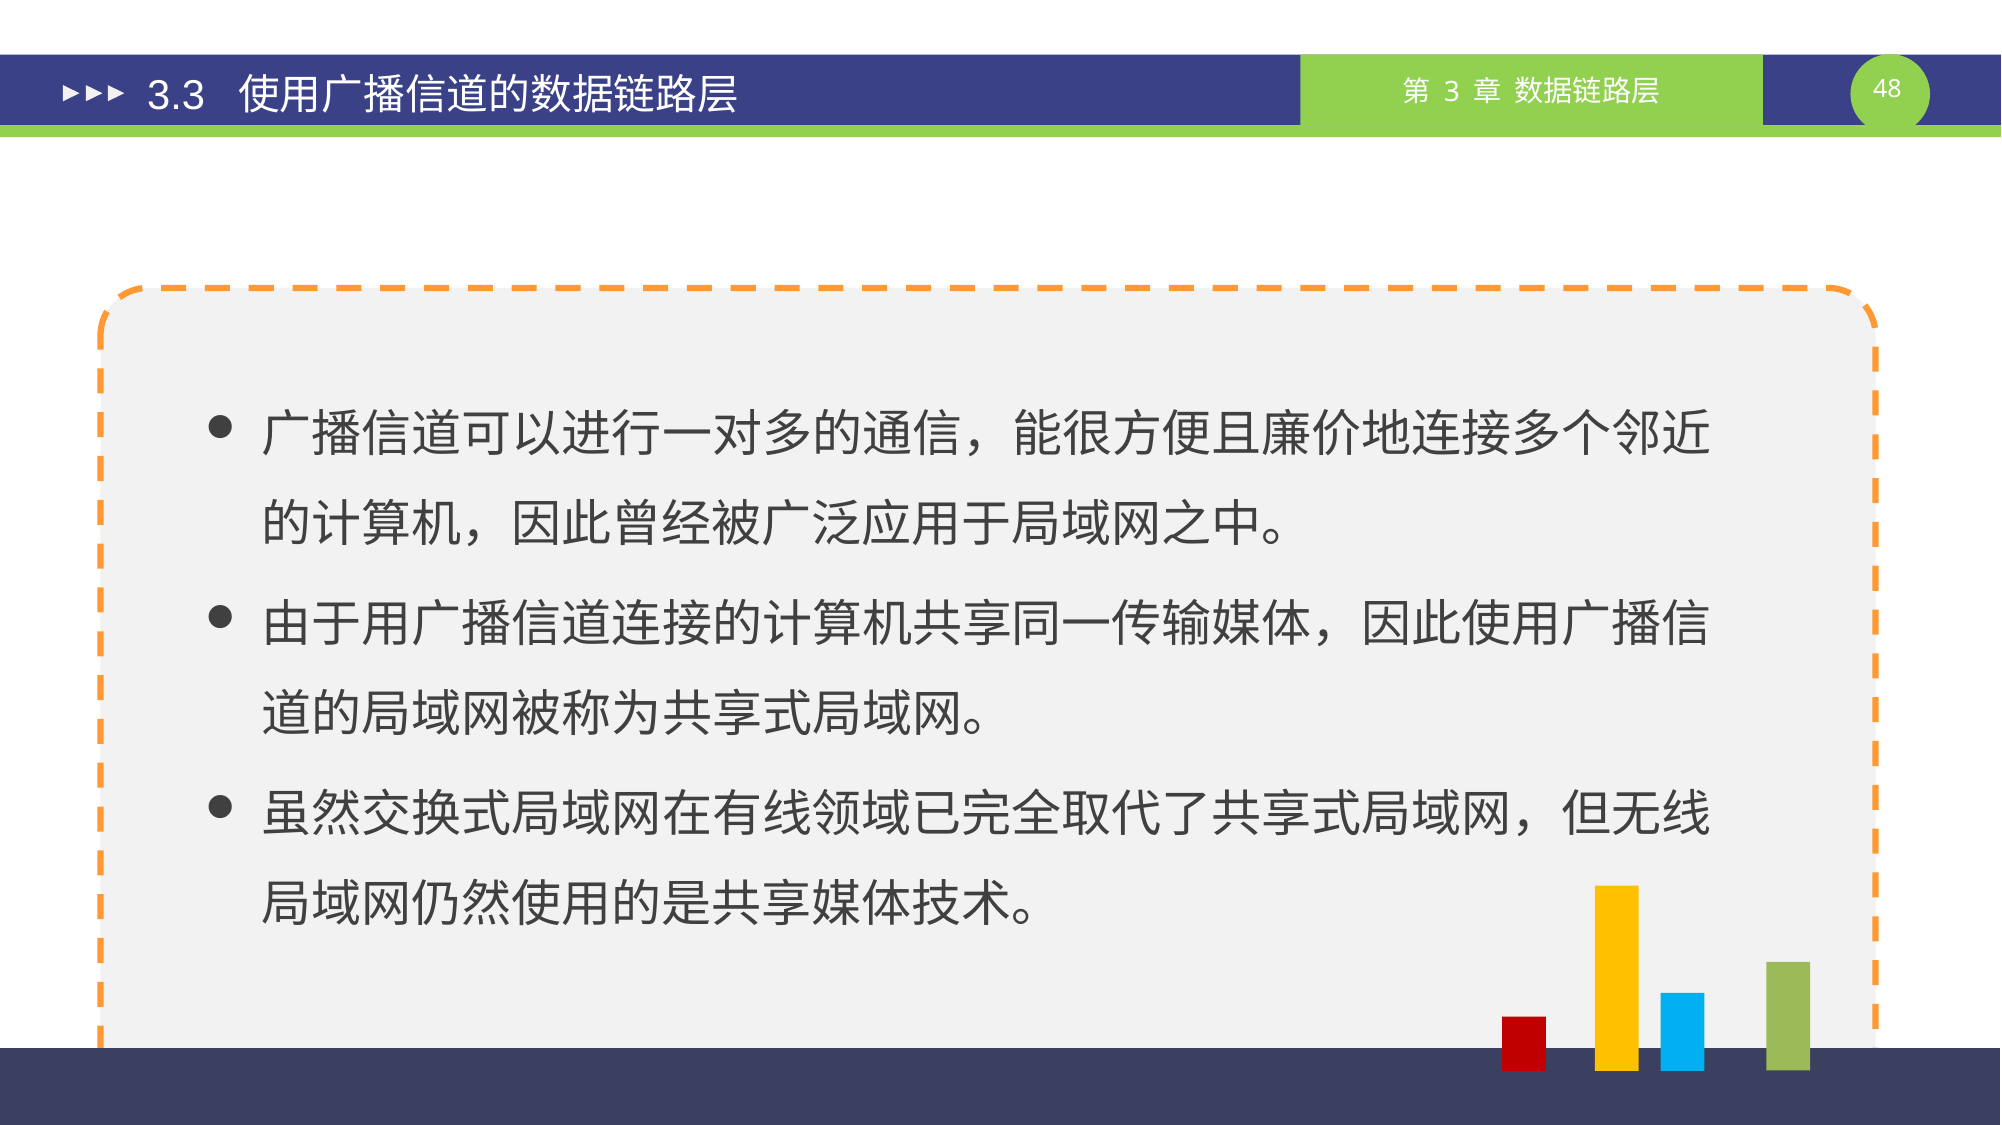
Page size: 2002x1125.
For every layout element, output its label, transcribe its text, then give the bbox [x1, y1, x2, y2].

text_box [1501, 885, 1811, 1072]
title 3.3 使用广播信道的数据链路层 [127, 57, 1003, 129]
text_box [0, 1046, 2001, 1125]
list 广播信道可以进行一对多的通信，能很方便且廉价地连接多个邻近的计算机，因此曾经被广泛应用于局域网之中。 由于用广播信道连接的计算机共享同一传输媒体，因此使用广播信道的局域网被称为共享式局域网。 虽然交换式局域网在有线领域已完全取代了共享式局域网，但无线局域网仍然使用的是共享媒体技术。 [185, 361, 1767, 1013]
text_box [98, 285, 1878, 1046]
